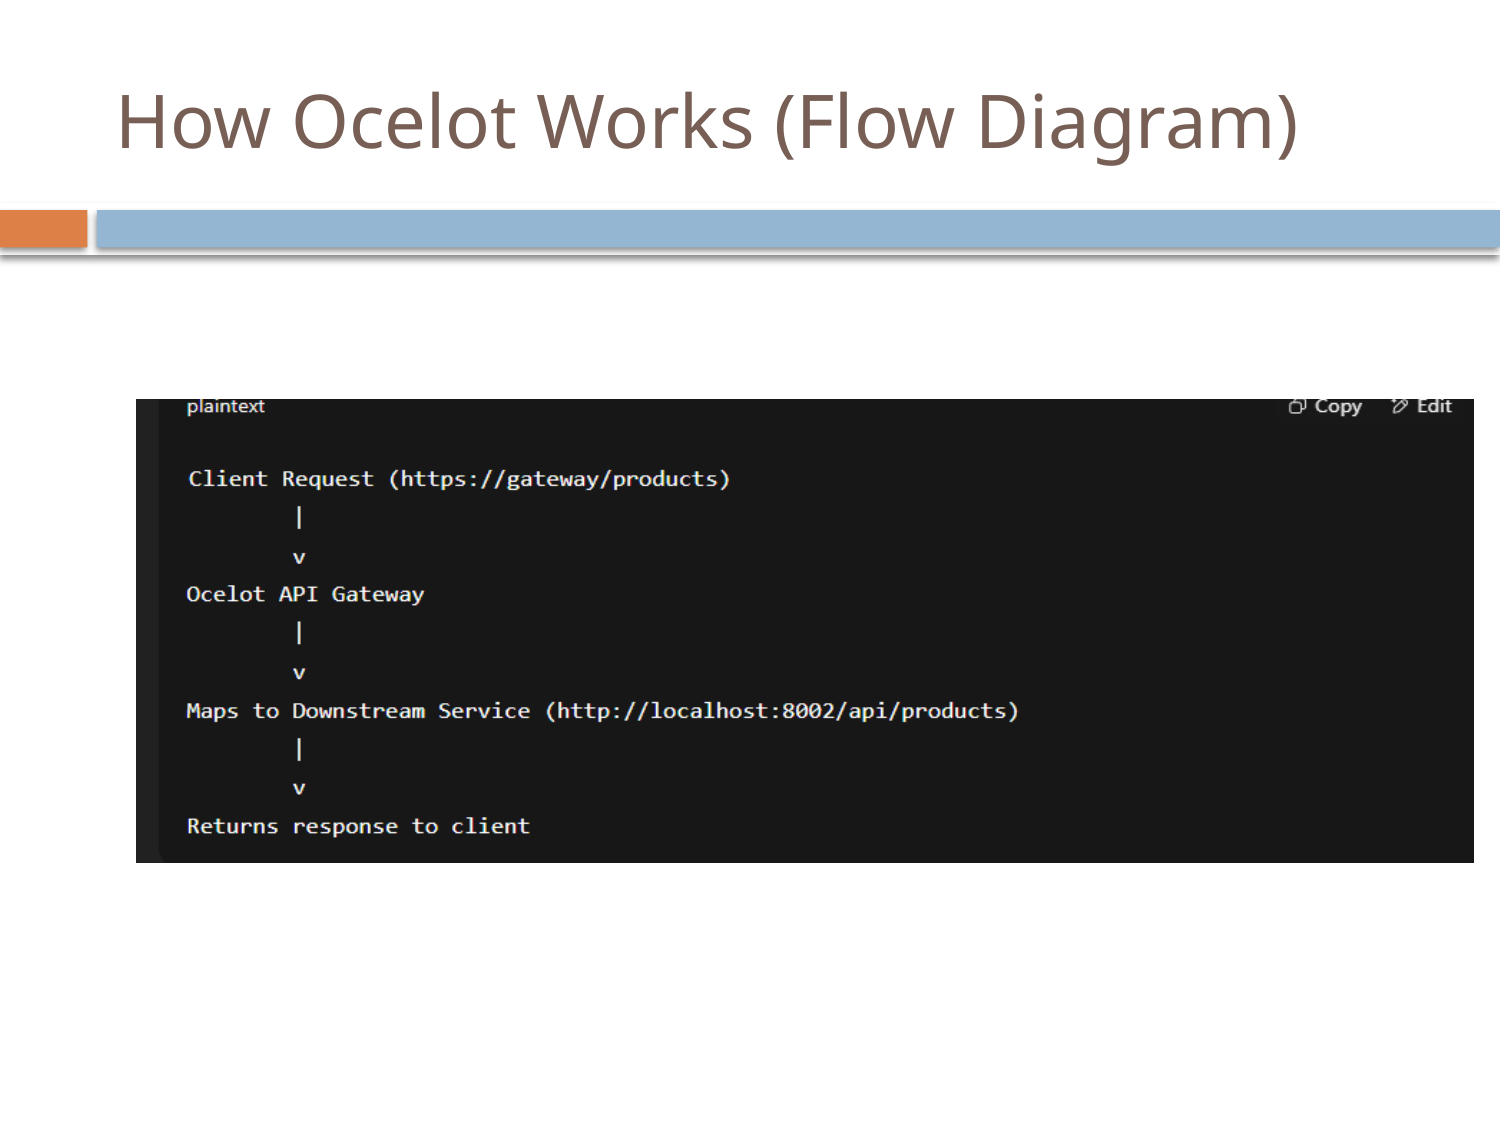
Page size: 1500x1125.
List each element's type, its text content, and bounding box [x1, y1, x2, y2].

title How Ocelot Works (Flow Diagram) [100, 37, 1438, 200]
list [135, 399, 1474, 863]
